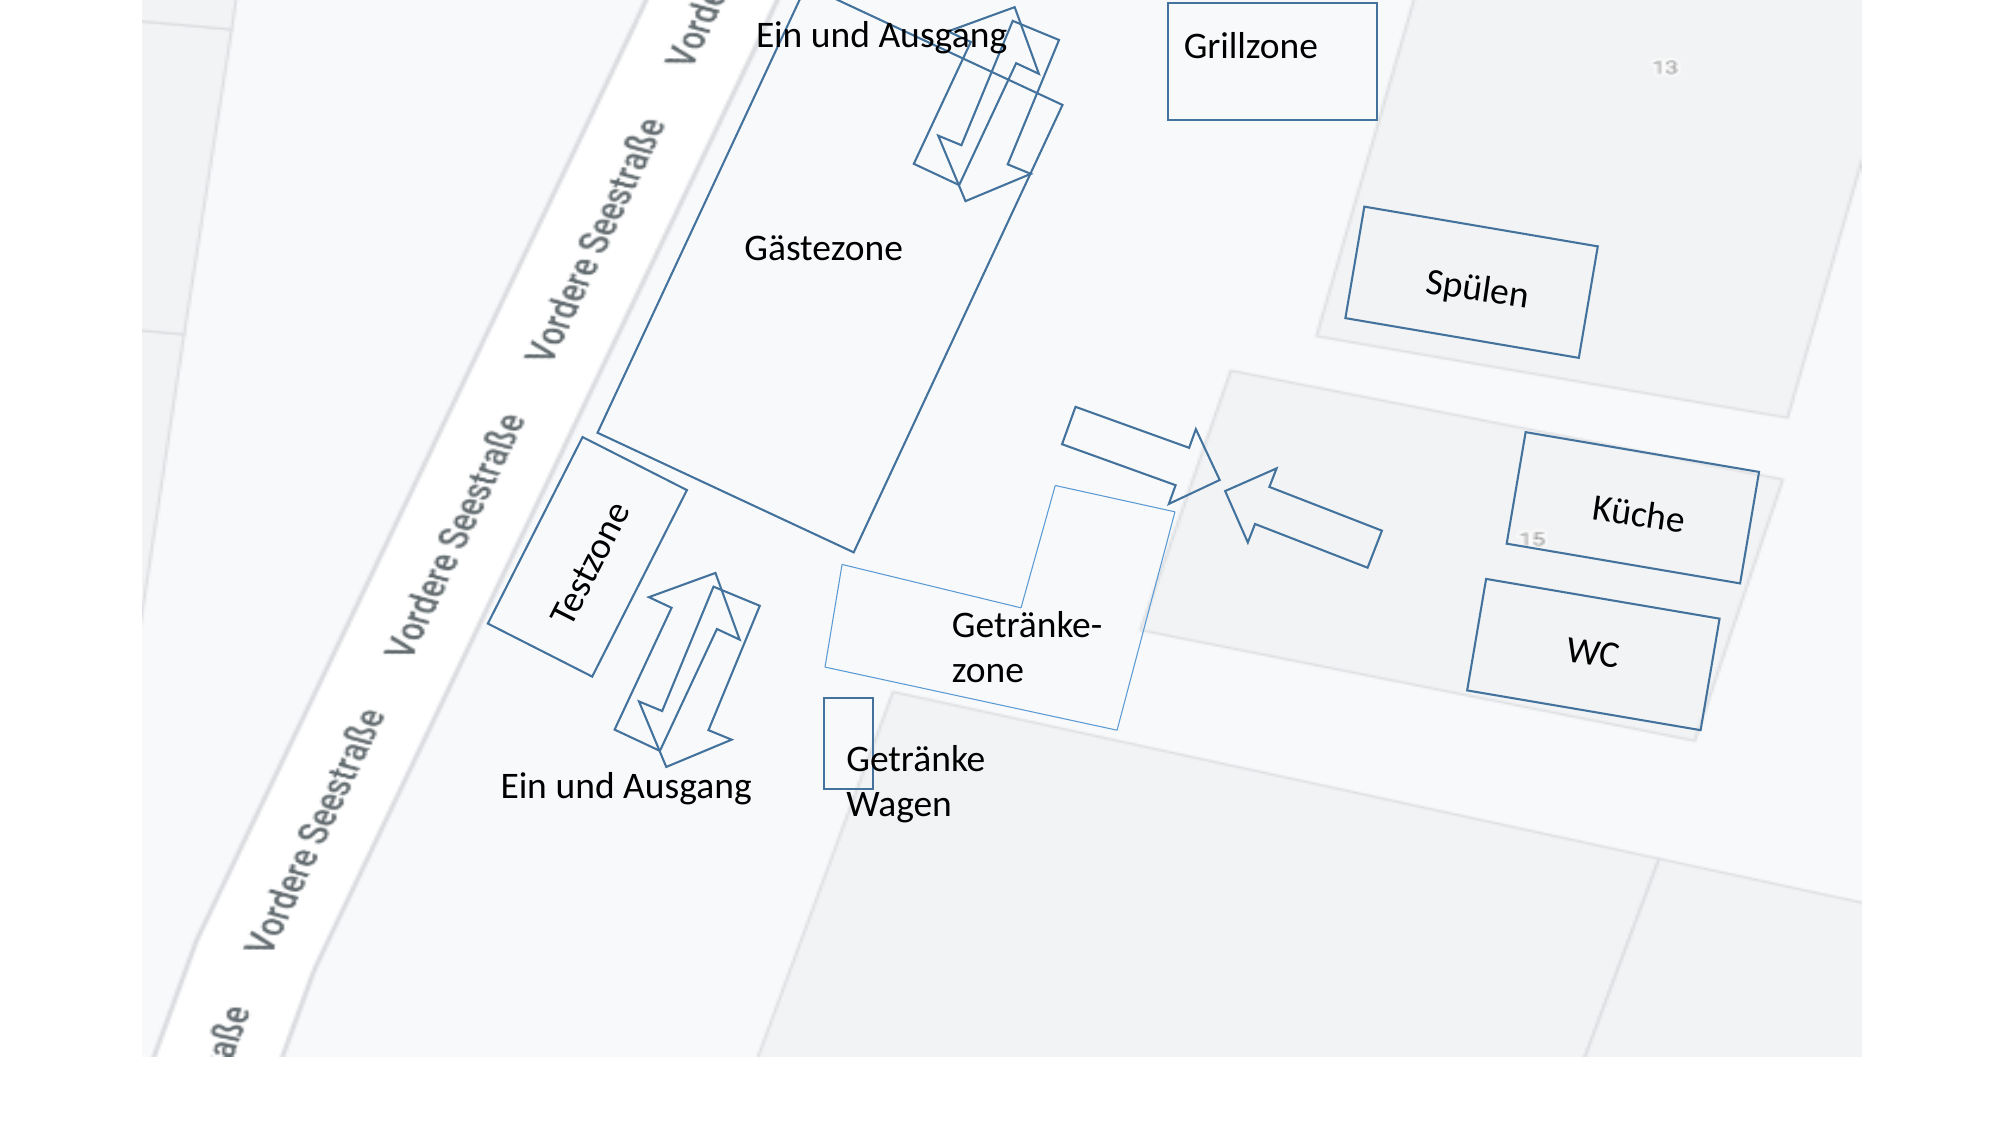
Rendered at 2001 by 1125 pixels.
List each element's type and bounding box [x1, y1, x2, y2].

text_box [843, 564, 1021, 608]
text_box [1021, 485, 1056, 608]
text_box [824, 667, 1118, 731]
text_box [824, 564, 843, 668]
picture [142, 0, 1862, 1057]
text_box [1056, 485, 1175, 512]
text_box [1116, 511, 1175, 731]
